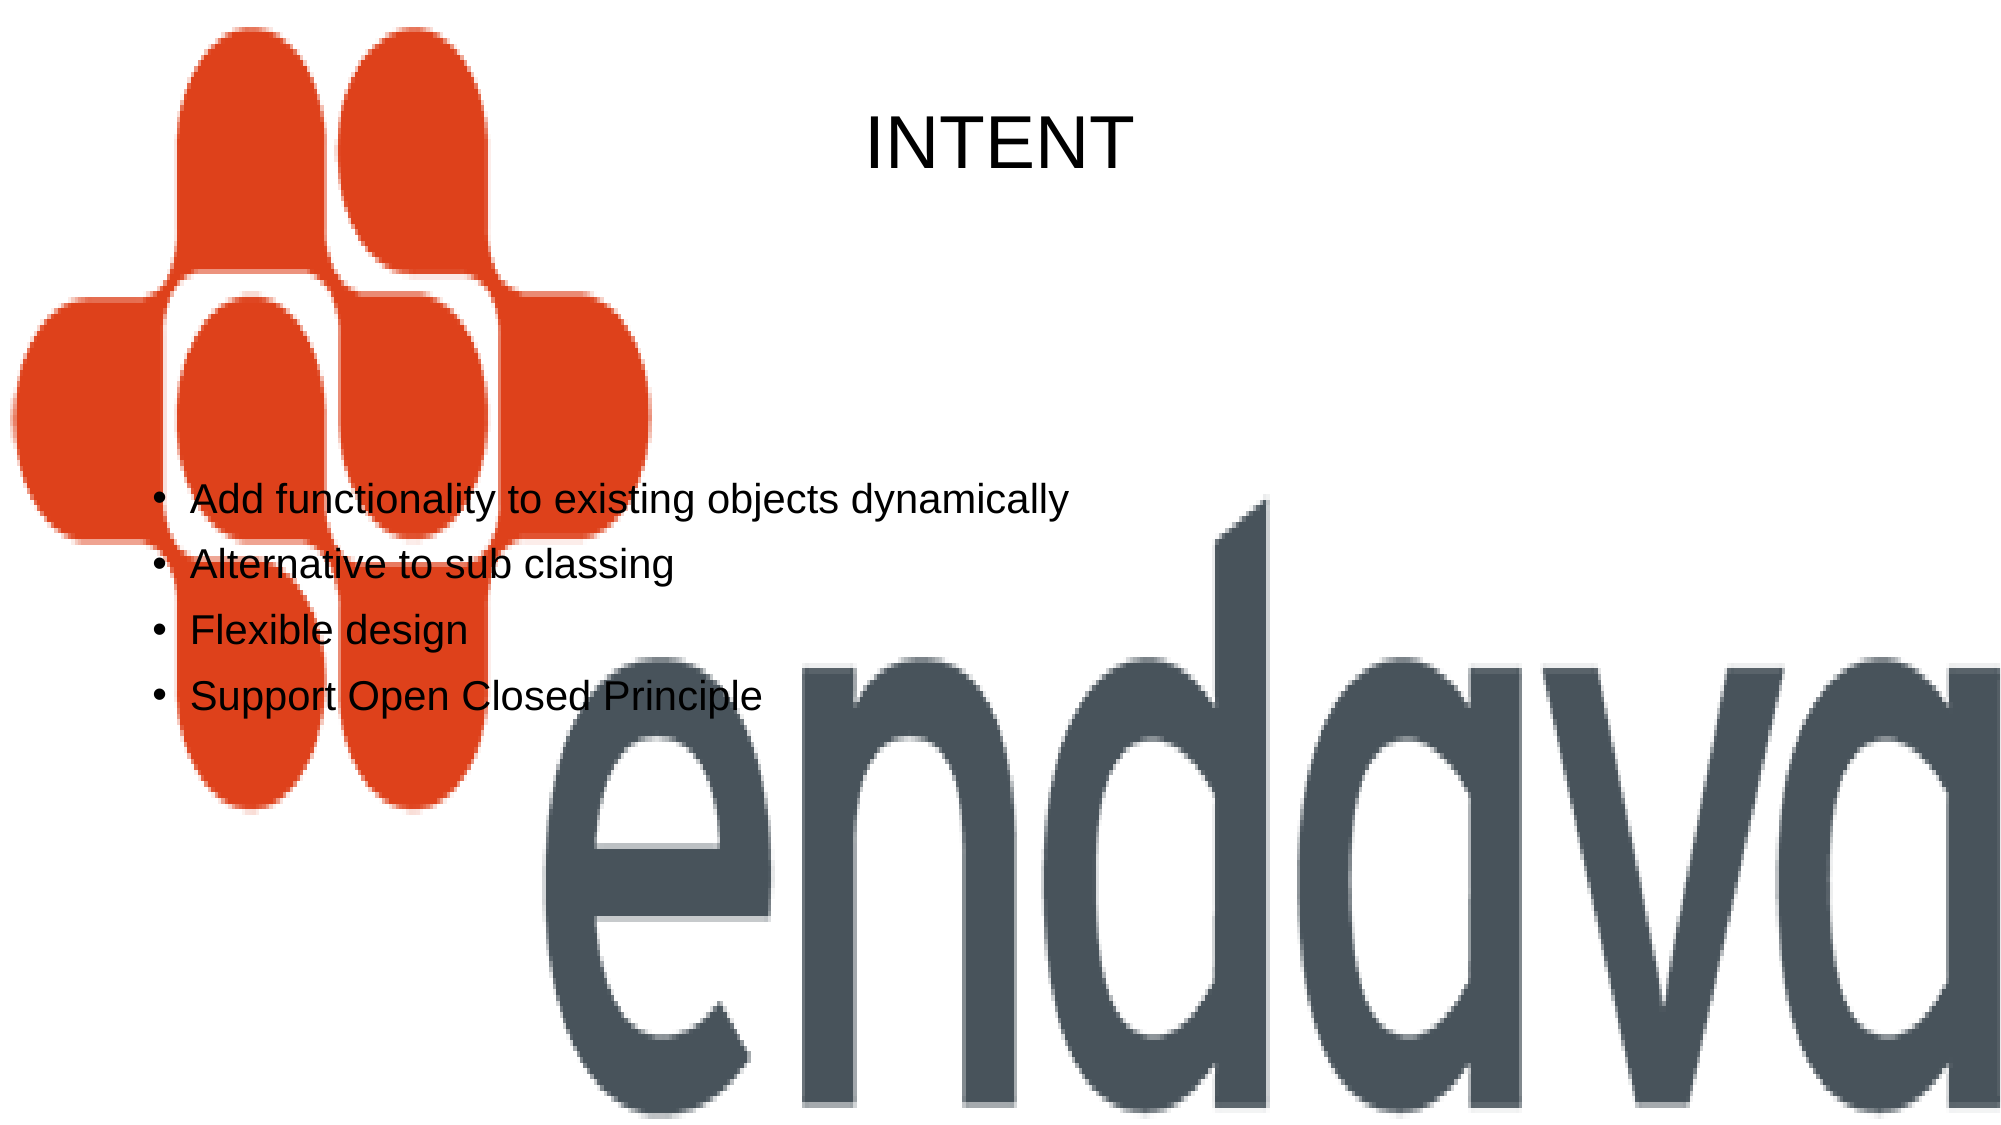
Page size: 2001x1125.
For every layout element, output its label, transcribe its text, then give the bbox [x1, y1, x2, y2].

title INTENT [99, 44, 1901, 233]
text_box Add functionality to existing objects dynamically Alternative to sub classing Flexible design Support Open Closed Principle [137, 469, 1609, 656]
picture [0, 0, 2001, 1125]
